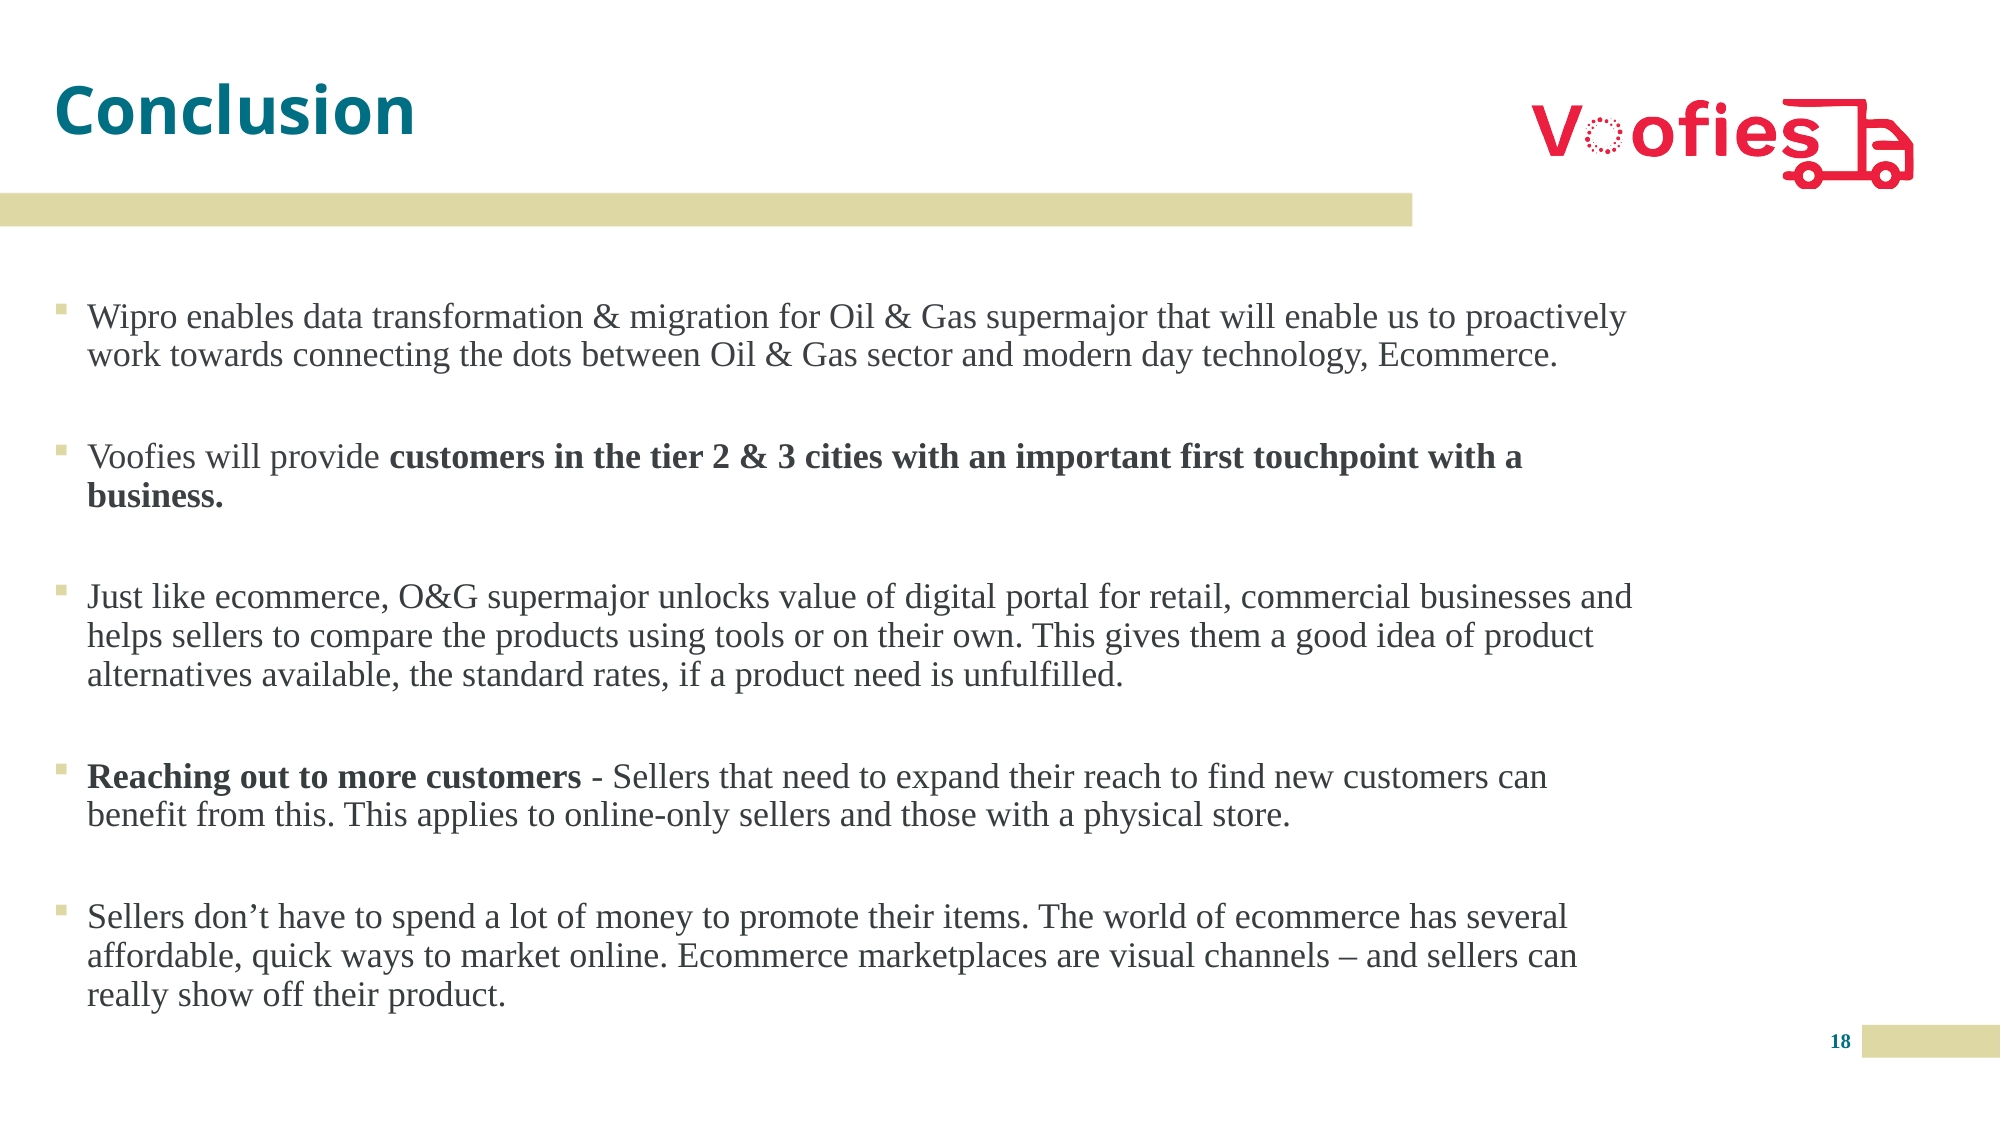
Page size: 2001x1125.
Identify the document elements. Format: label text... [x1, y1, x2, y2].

picture [0, 389, 1483, 510]
title Conclusion [53, 0, 1783, 149]
slide_number 18 [1818, 1027, 1863, 1065]
picture [1531, 99, 1914, 189]
text_box Wipro enables data transformation & migration for Oil & Gas supermajor that will enable us to proactively work towards connecting the dots between Oil & Gas sector and modern day technology, Ecommerce. Voofies will provide customers in the tier 2 & 3 cities with an important first touchpoint with a business. Just like ecommerce, O&G supermajor unlocks value of digital portal for retail, commercial businesses and helps sellers to compare the products using tools or on their own. This gives them a good idea of product alternatives available, the standard rates, if a product need is unfulfilled. Reaching out to more customers - Sellers that need to expand their reach to find new customers can benefit from this. This applies to online-only sellers and those with a physical store. Sellers don’t have to spend a lot of money to promote their items. The world of ecommerce has several affordable, quick ways to market online. Ecommerce marketplaces are visual channels – and sellers can really show off their product. [53, 297, 1652, 1065]
picture [0, 110, 1483, 304]
